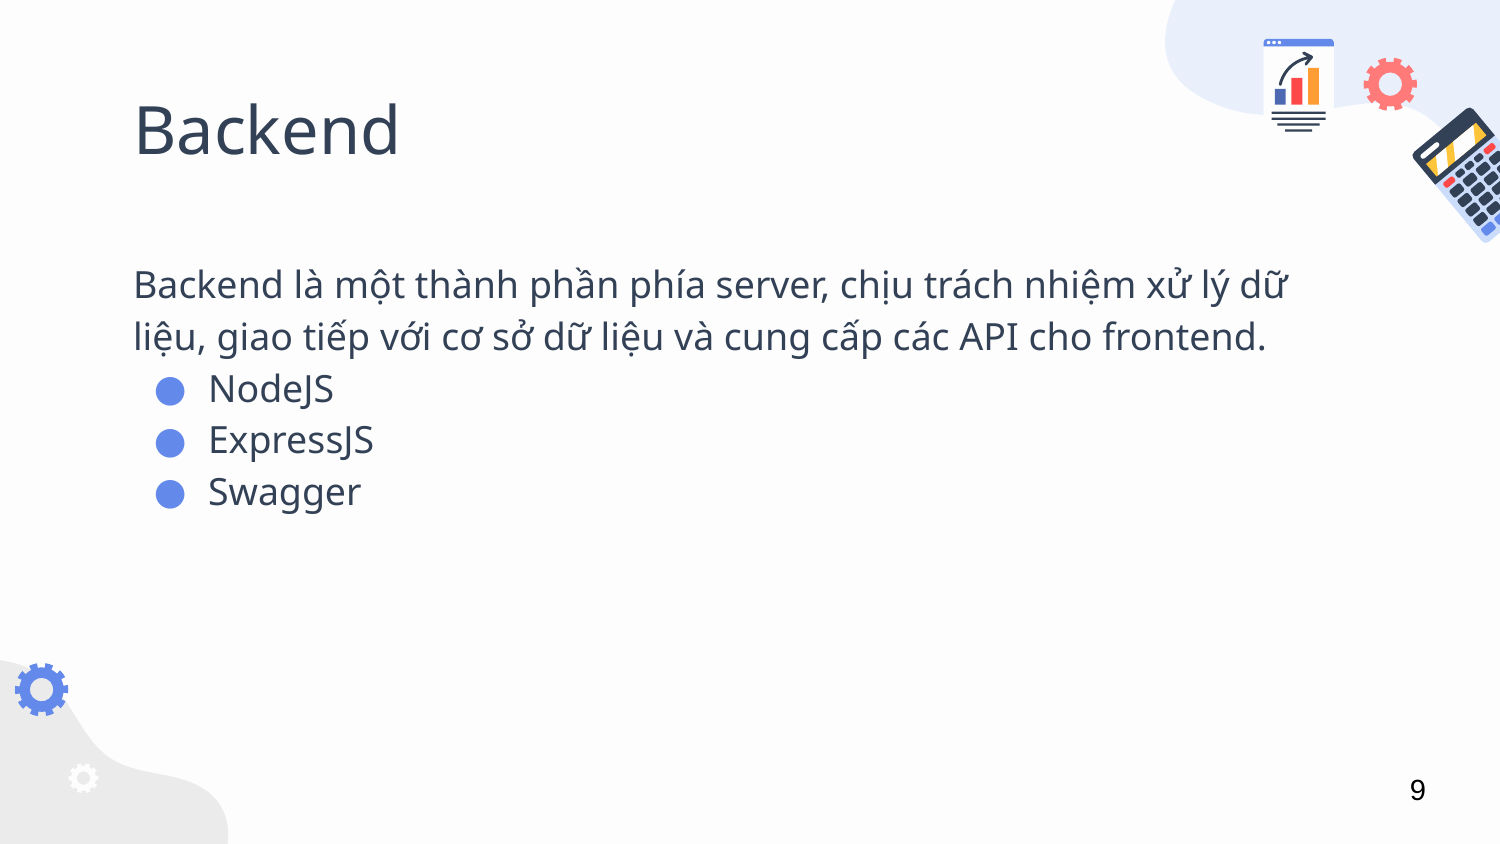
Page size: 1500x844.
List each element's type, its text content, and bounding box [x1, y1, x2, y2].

text_box 9 [1395, 763, 1459, 814]
title Backend [118, 72, 927, 239]
subtitle Backend là một thành phần phía server, chịu trách nhiệm xử lý dữ liệu, giao tiếp với cơ sở dữ liệu và cung cấp các API cho frontend. NodeJS ExpressJS Swagger [118, 239, 1382, 716]
